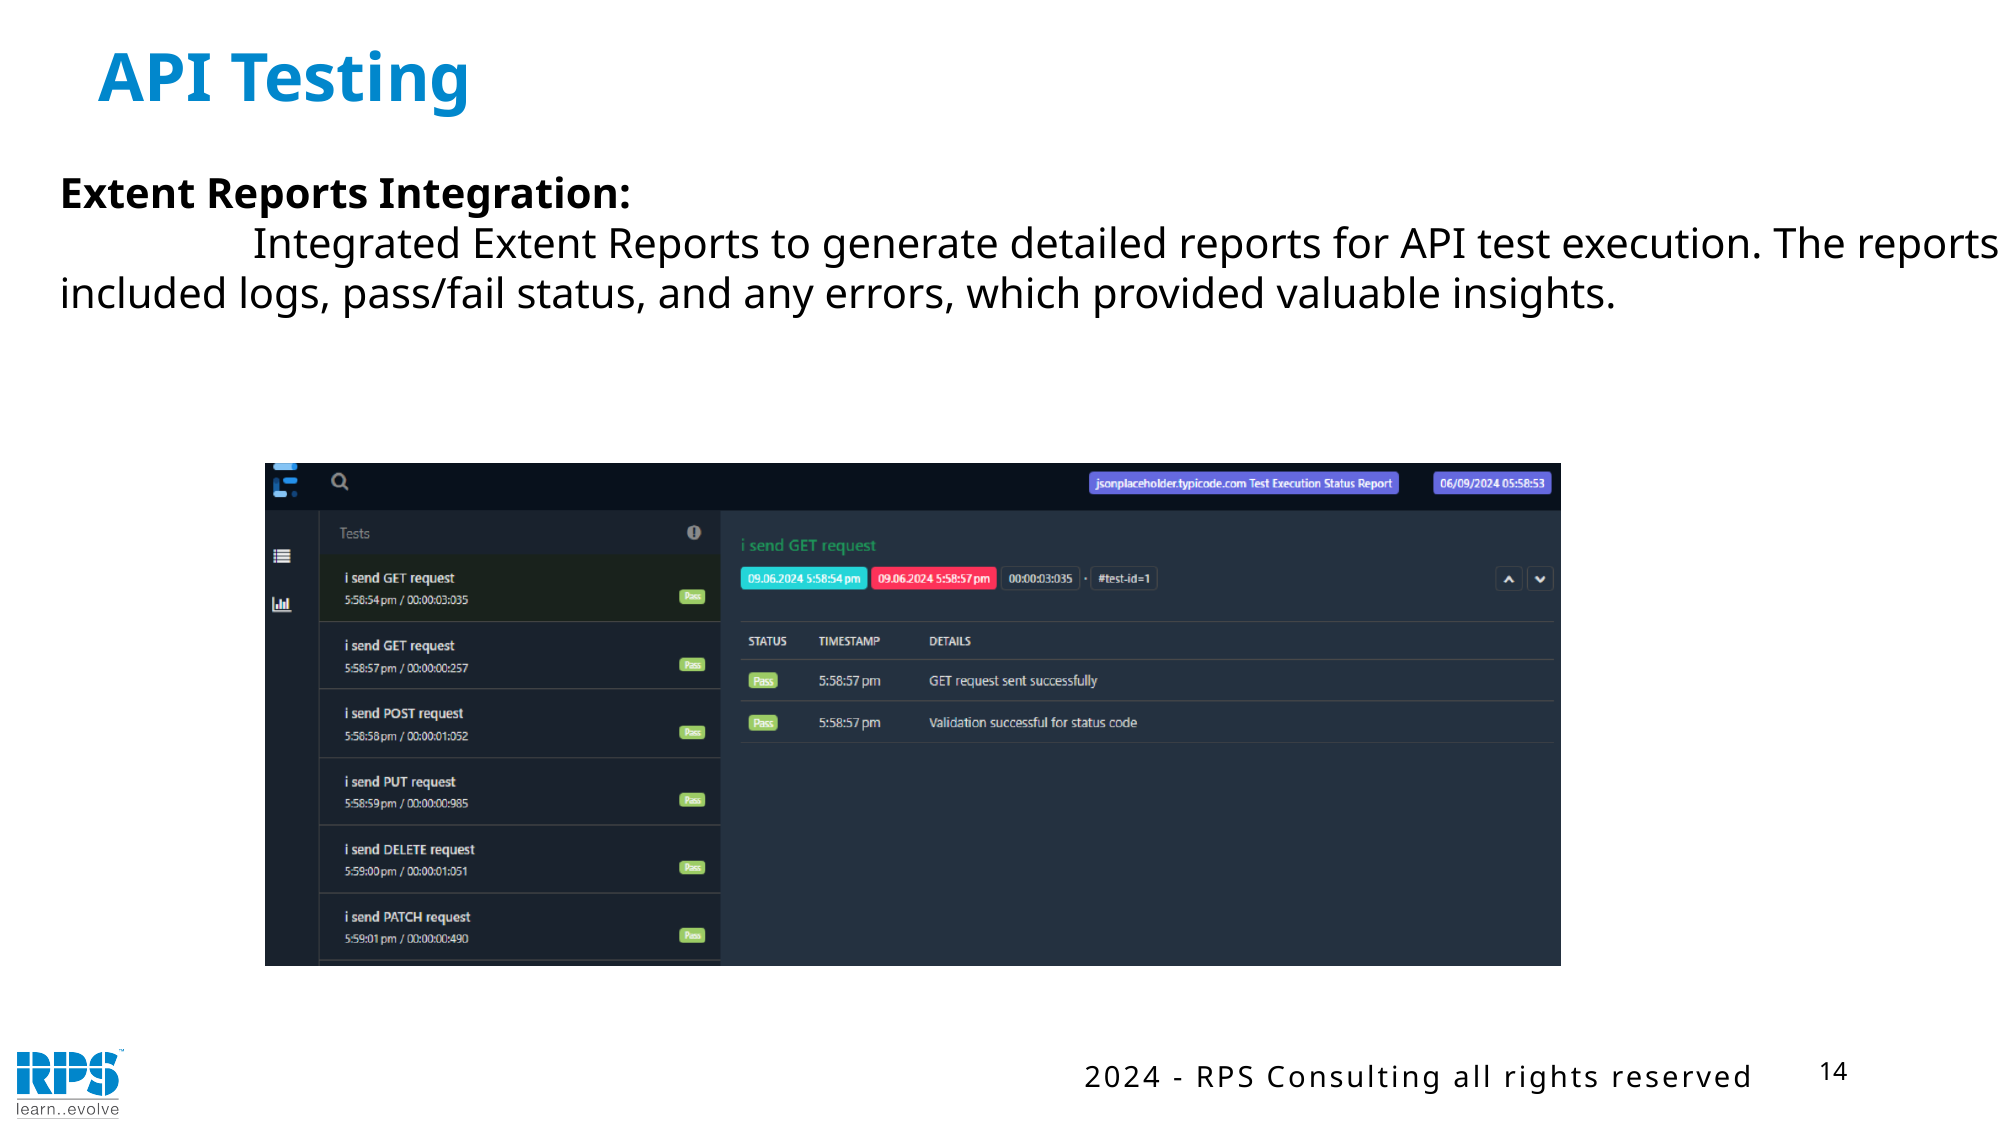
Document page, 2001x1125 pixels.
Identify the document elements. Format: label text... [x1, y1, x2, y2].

text_box API Testing [98, 34, 1702, 115]
picture [265, 463, 1561, 966]
picture [17, 1048, 125, 1120]
text_box Extent Reports Integration: Integrated Extent Reports to generate detailed reports for API test execution. The reports included logs, pass/fail status, and any errors, which provided valuable insights. [44, 159, 2000, 1125]
